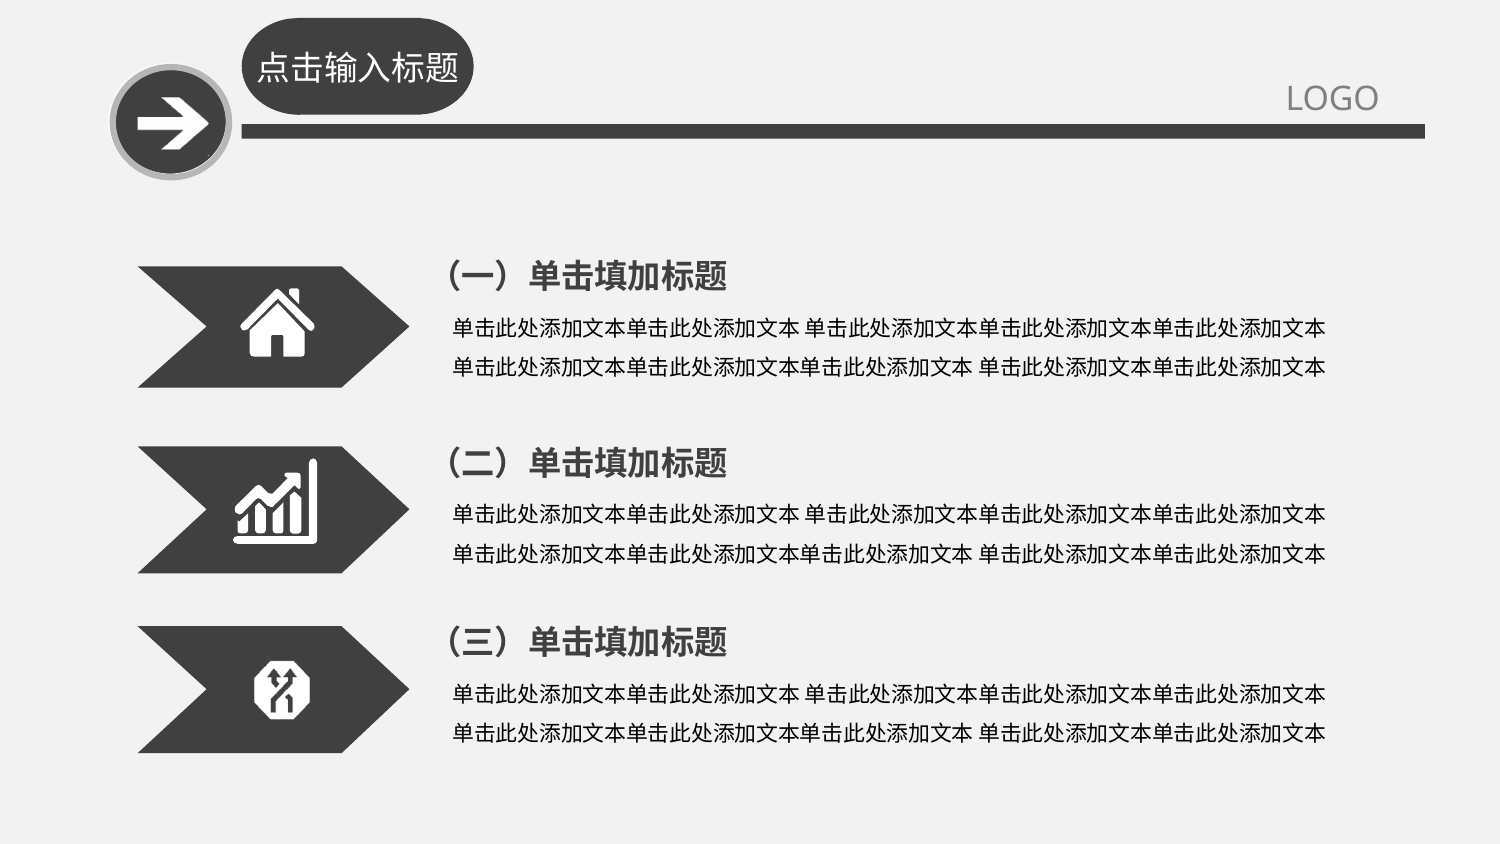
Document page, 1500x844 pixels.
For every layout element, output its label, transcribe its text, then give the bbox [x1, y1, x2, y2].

text_box LOGO [1270, 69, 1404, 123]
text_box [137, 446, 410, 574]
text_box （三）单击填加标题 [419, 617, 857, 667]
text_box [241, 17, 487, 115]
text_box （二）单击填加标题 [419, 437, 857, 487]
text_box 单击此处添加文本单击此处添加文本 单击此处添加文本单击此处添加文本单击此处添加文本 单击此处添加文本单击此处添加文本单击此处添加文本 单击此处添加文本单击此处添加文本 [438, 480, 1437, 574]
text_box 单击此处添加文本单击此处添加文本 单击此处添加文本单击此处添加文本单击此处添加文本 单击此处添加文本单击此处添加文本单击此处添加文本 单击此处添加文本单击此处添加文本 [438, 294, 1437, 388]
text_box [137, 625, 410, 754]
text_box （一）单击填加标题 [419, 251, 857, 301]
text_box 单击此处添加文本单击此处添加文本 单击此处添加文本单击此处添加文本单击此处添加文本 单击此处添加文本单击此处添加文本单击此处添加文本 单击此处添加文本单击此处添加文本 [438, 660, 1437, 754]
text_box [137, 266, 410, 388]
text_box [110, 65, 229, 178]
text_box [241, 123, 1426, 140]
